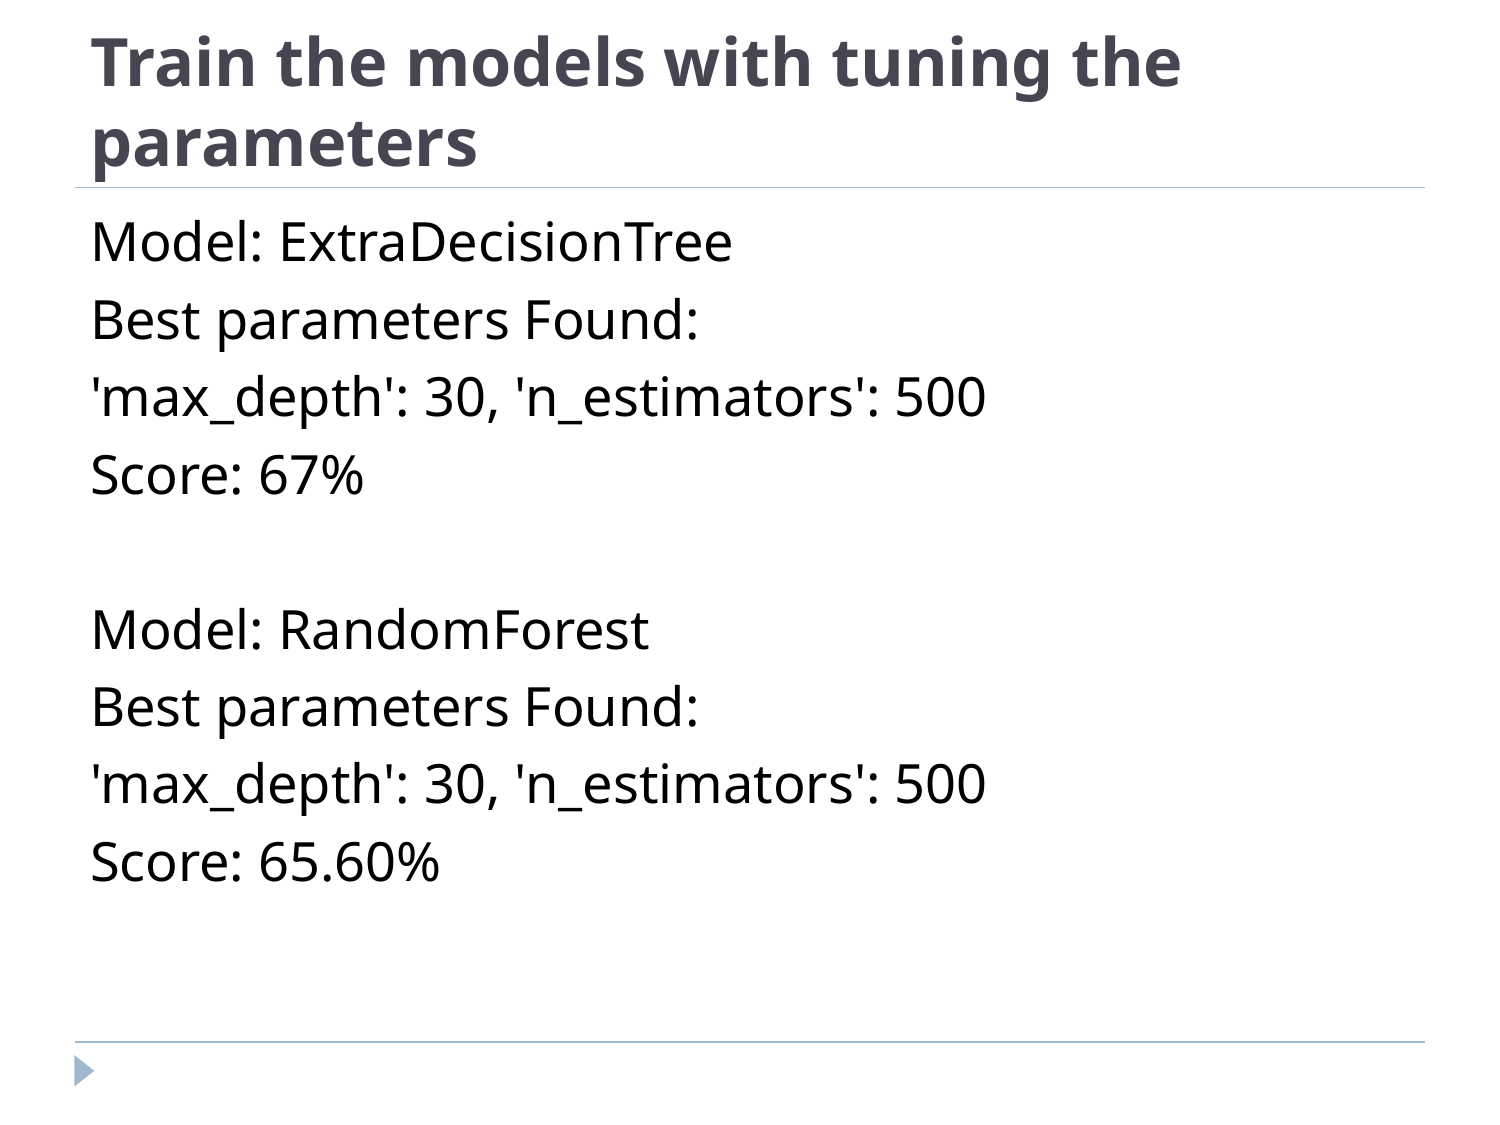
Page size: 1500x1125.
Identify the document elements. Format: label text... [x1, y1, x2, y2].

title Train the models with tuning the parameters [75, 24, 1425, 188]
list Model: ExtraDecisionTree Best parameters Found: 'max_depth': 30, 'n_estimators': 500 Score: 67% Model: RandomForest Best parameters Found: 'max_depth': 30, 'n_estimators': 500 Score: 65.60% [75, 200, 1425, 1010]
